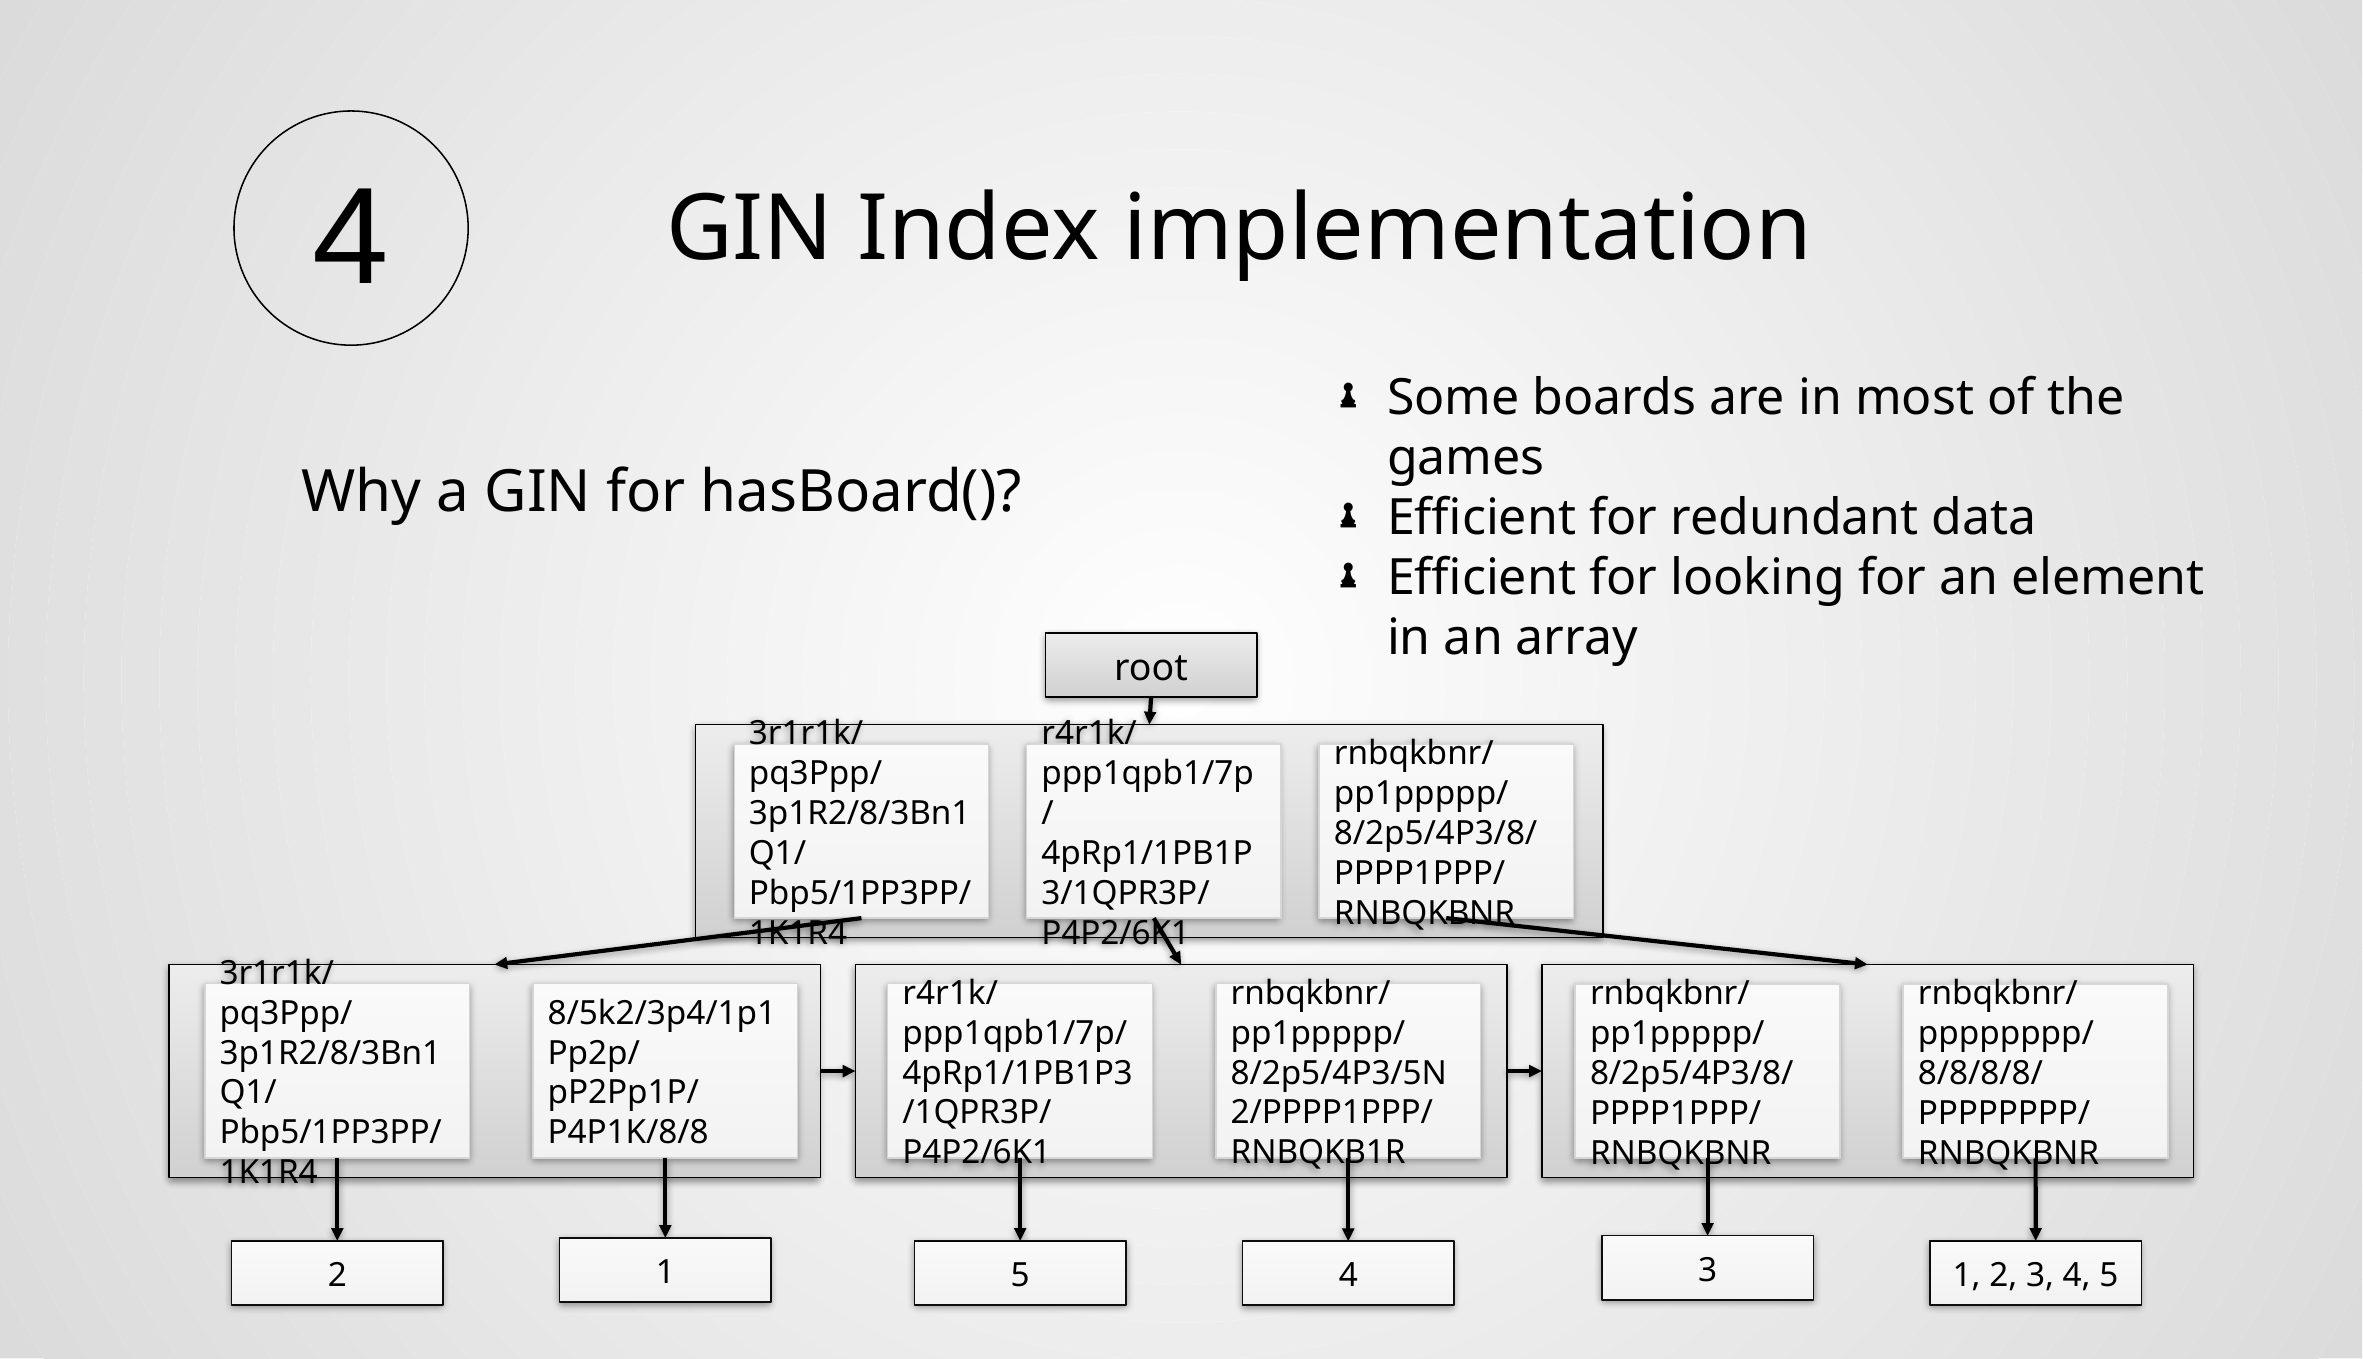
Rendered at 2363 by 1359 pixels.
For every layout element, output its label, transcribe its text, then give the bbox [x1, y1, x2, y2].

picture [1330, 557, 1366, 593]
title GIN Index implementation [473, 144, 2096, 312]
text_box 4 [1242, 1240, 1455, 1306]
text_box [494, 917, 862, 965]
text_box [1541, 964, 2194, 1178]
text_box 5 [914, 1240, 1127, 1306]
text_box 1, 2, 3, 4, 5 [1929, 1240, 2142, 1306]
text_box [233, 110, 469, 346]
text_box rnbqkbnr/pp1ppppp/8/2p5/4P3/8/PPPP1PPP/RNBQKBNR [1574, 983, 1841, 1159]
text_box r4r1k/ppp1qpb1/7p/4pRp1/1PB1P3/1QPR3P/P4P2/6K1 [887, 983, 1153, 1159]
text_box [1153, 917, 1182, 965]
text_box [1445, 917, 1868, 965]
text_box r4r1k/ppp1qpb1/7p/4pRp1/1PB1P3/1QPR3P/P4P2/6K1 [1026, 743, 1282, 919]
text_box rnbqkbnr/pppppppp/8/8/8/8/PPPPPPPP/RNBQKBNR [1902, 983, 2169, 1159]
text_box 2 [231, 1240, 444, 1306]
picture [1330, 497, 1366, 533]
text_box rnbqkbnr/pp1ppppp/8/2p5/4P3/5N2/PPPP1PPP/RNBQKB1R [1215, 983, 1481, 1159]
text_box root [1045, 632, 1258, 698]
text_box rnbqkbnr/pp1ppppp/8/2p5/4P3/8/PPPP1PPP/RNBQKBNR [1318, 743, 1574, 919]
text_box 3r1r1k/pq3Ppp/3p1R2/8/3Bn1Q1/Pbp5/1PP3PP/1K1R4 [734, 743, 989, 919]
text_box 1 [559, 1237, 772, 1303]
text_box [855, 964, 1508, 1178]
text_box [168, 964, 821, 1178]
text_box 3 [1601, 1235, 1814, 1301]
text_box Some boards are in most of the games Efficient for redundant data Efficient for looking for an element in an array [1316, 357, 2266, 672]
picture [1330, 377, 1366, 413]
text_box 3r1r1k/pq3Ppp/3p1R2/8/3Bn1Q1/Pbp5/1PP3PP/1K1R4 [204, 983, 470, 1159]
text_box 8/5k2/3p4/1p1Pp2p/pP2Pp1P/P4P1K/8/8 [532, 983, 798, 1159]
text_box [695, 724, 1604, 938]
text_box Why a GIN for hasBoard()? [286, 446, 1046, 531]
